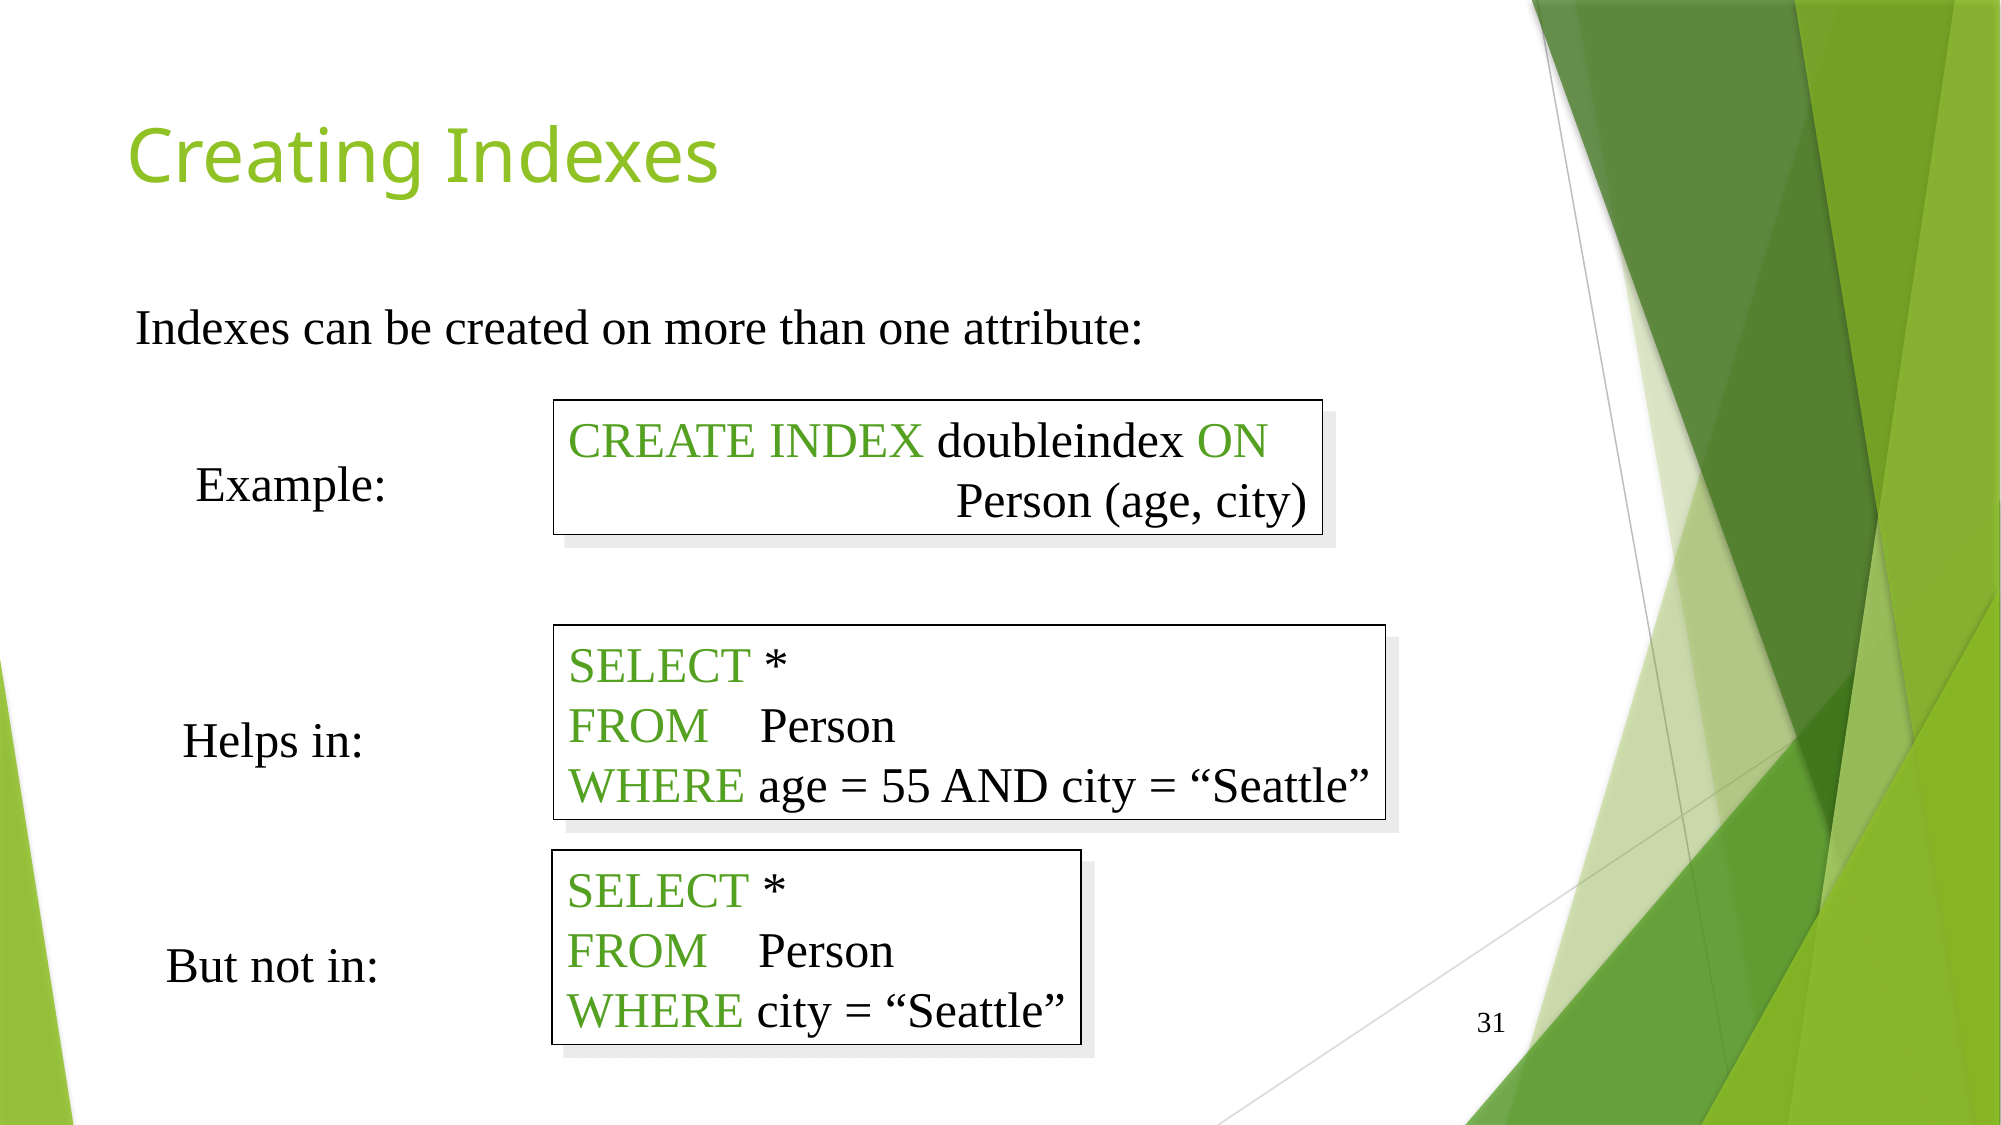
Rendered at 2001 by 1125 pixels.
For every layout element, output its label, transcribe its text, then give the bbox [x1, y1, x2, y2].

slide_number 31 [1409, 991, 1522, 1051]
text_box SELECT * FROM Person WHERE age = 55 AND city = “Seattle” [553, 624, 1386, 820]
title Creating Indexes [111, 99, 1522, 317]
text_box Indexes can be created on more than one attribute: [120, 287, 1160, 363]
text_box But not in: [150, 924, 395, 1000]
text_box Helps in: [167, 699, 380, 775]
text_box Example: [180, 444, 403, 519]
text_box SELECT * FROM Person WHERE city = “Seattle” [551, 849, 1082, 1045]
text_box CREATE INDEX doubleindex ON Person (age, city) [553, 399, 1323, 535]
